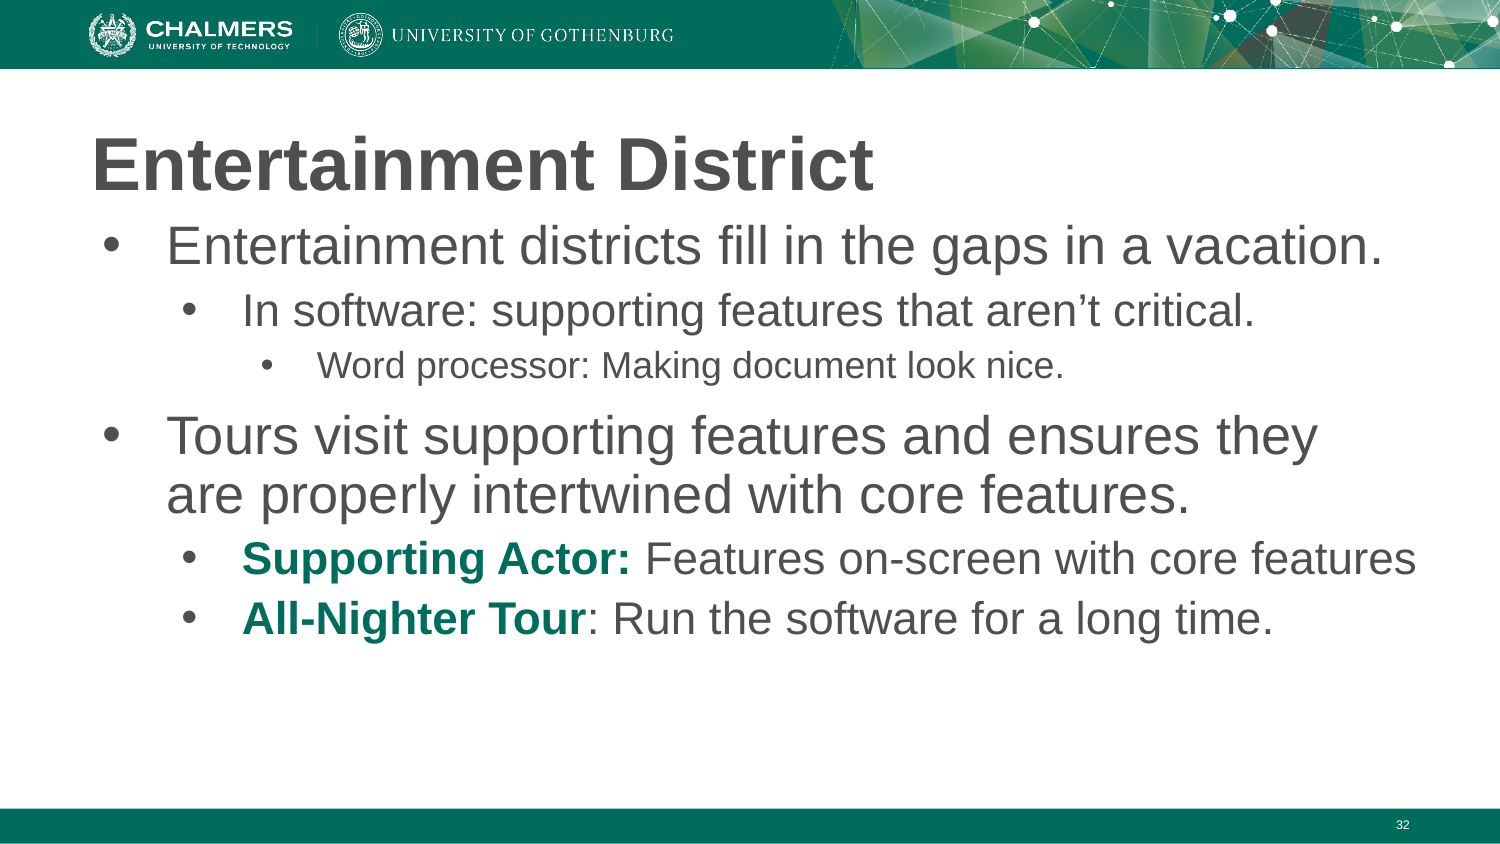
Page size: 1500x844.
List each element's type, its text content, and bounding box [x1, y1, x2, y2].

picture [759, 0, 1500, 68]
slide_number ‹#› [1074, 809, 1425, 844]
title Entertainment District [76, 100, 1425, 210]
list Entertainment districts fill in the gaps in a vacation. In software: supporting features that aren’t critical. Word processor: Making document look nice. Tours visit supporting features and ensures they are properly intertwined with core features. Supporting Actor: Features on-screen with core features All-Nighter Tour: Run the software for a long time. [76, 210, 1440, 782]
picture [64, 0, 696, 85]
